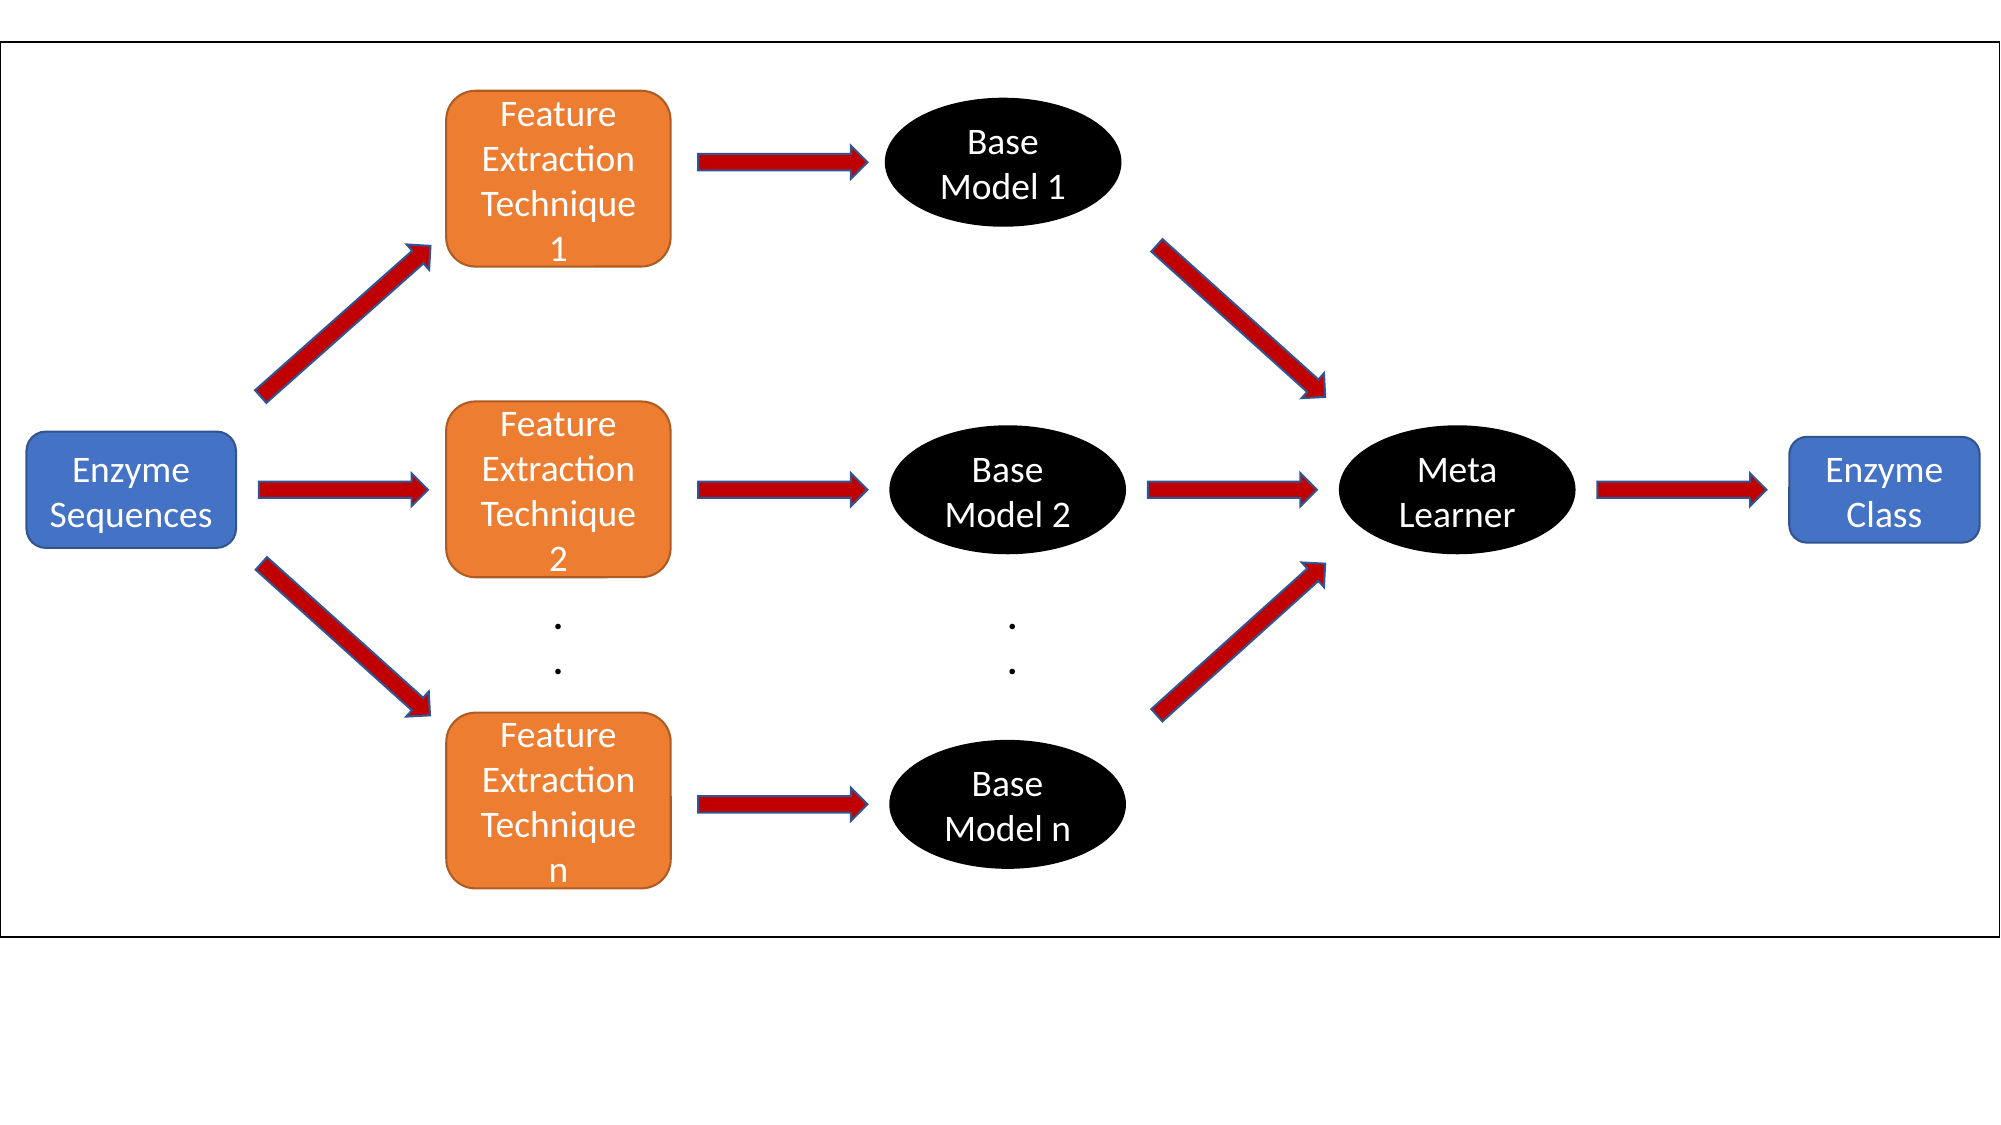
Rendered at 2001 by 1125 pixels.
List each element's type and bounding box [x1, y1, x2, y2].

text_box [0, 42, 2000, 938]
